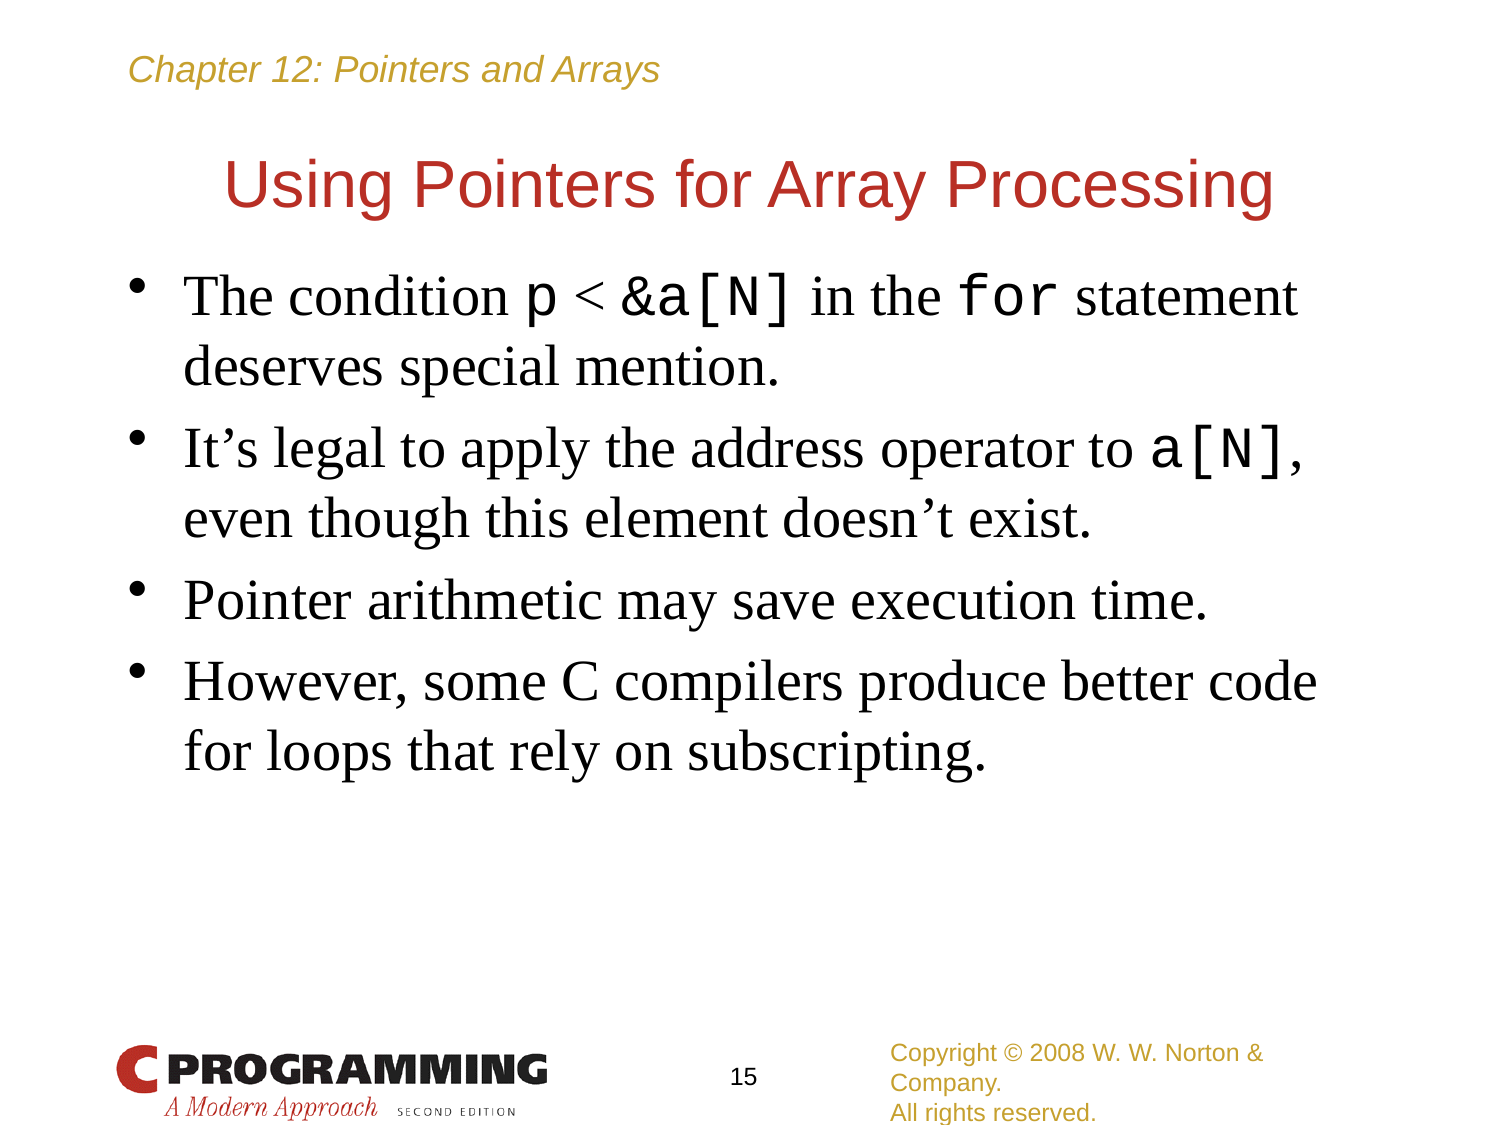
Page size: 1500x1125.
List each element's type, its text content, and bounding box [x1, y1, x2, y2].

footer Copyright © 2008 W. W. Norton & Company. All rights reserved. [874, 1043, 1388, 1119]
list The condition p < &a[N] in the for statement deserves special mention. It’s legal to apply the address operator to a[N], even though this element doesn’t exist. Pointer arithmetic may save execution time. However, some C compilers produce better code for loops that rely on subscripting. [112, 249, 1388, 1038]
slide_number 15 [687, 1049, 801, 1101]
title Using Pointers for Array Processing [112, 125, 1388, 238]
picture [112, 1041, 550, 1123]
